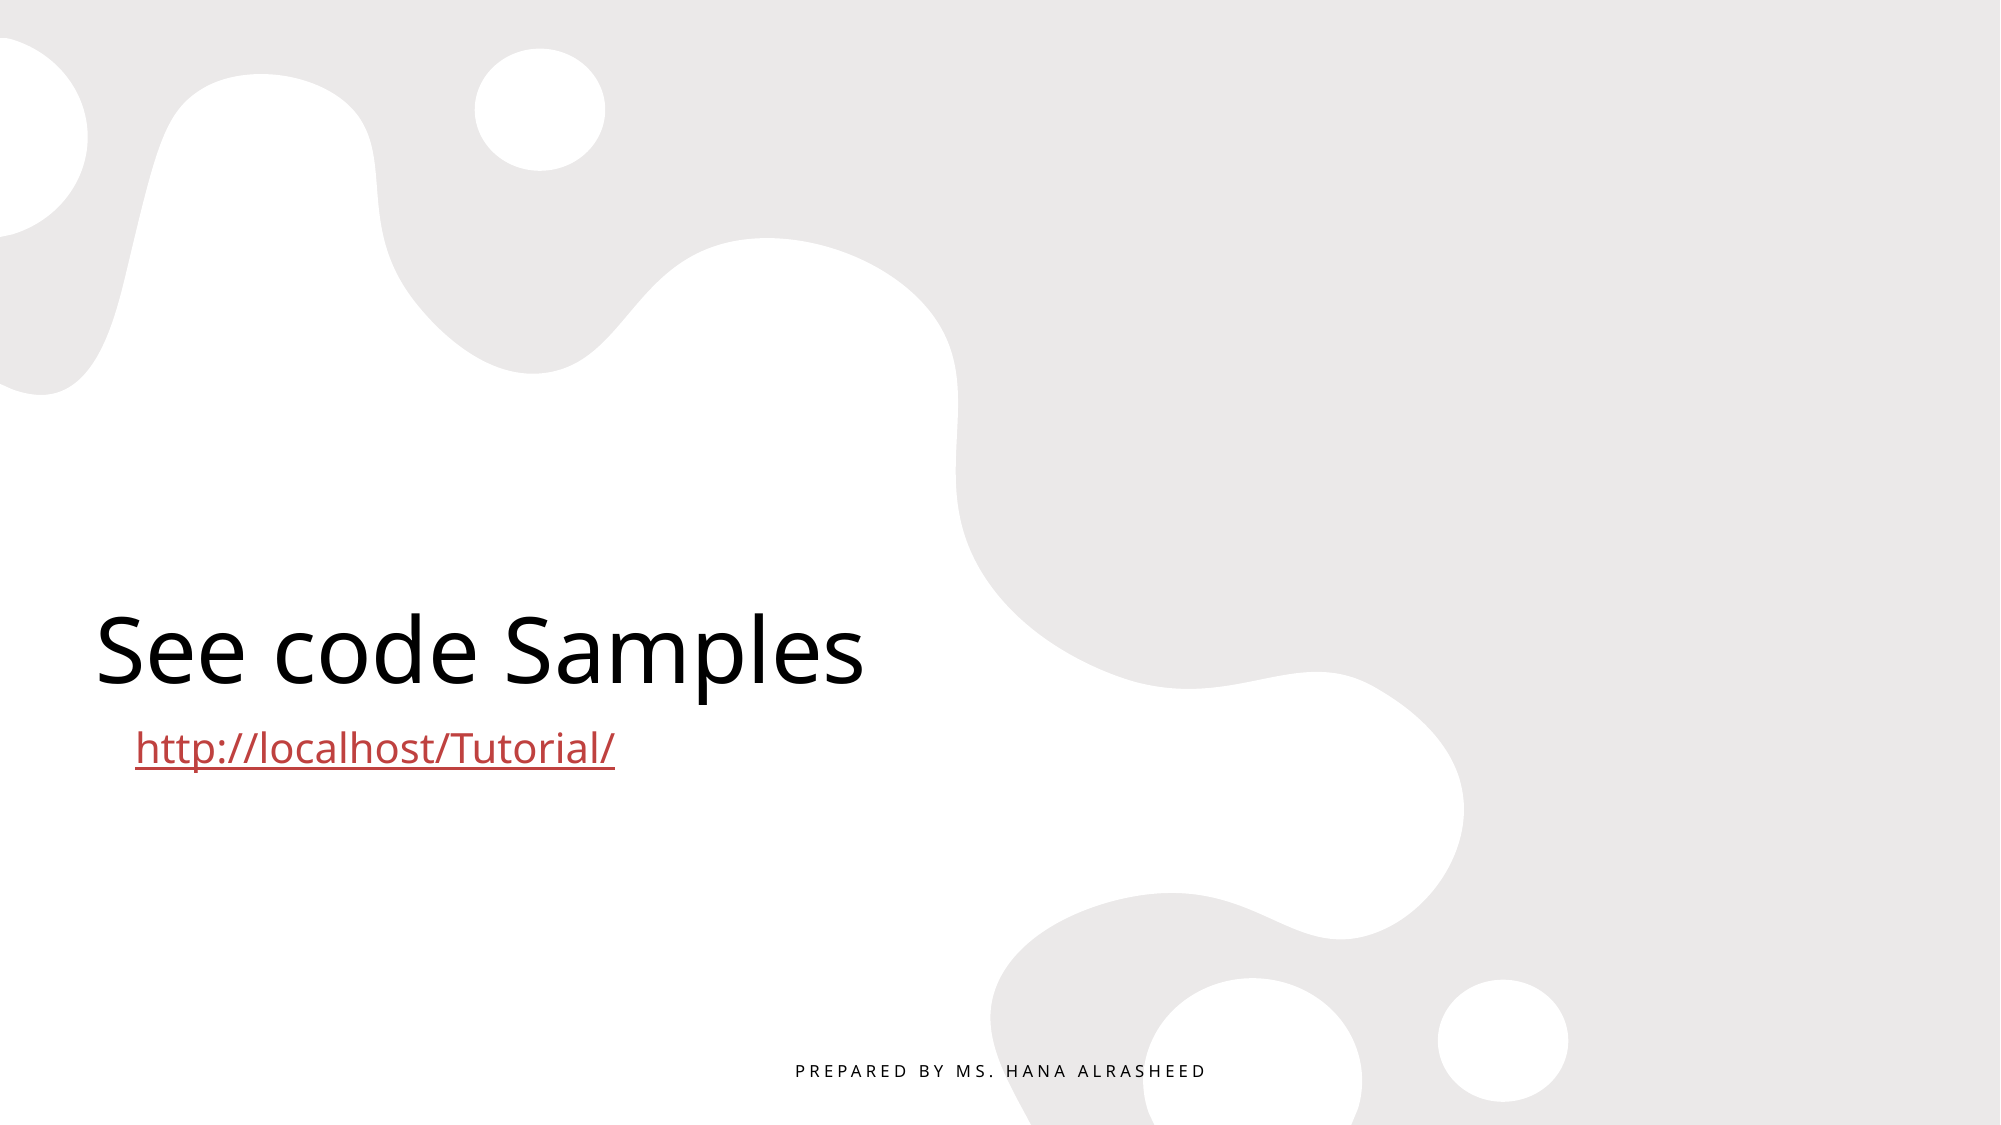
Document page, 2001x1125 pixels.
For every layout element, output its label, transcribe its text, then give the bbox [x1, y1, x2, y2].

title See code Samples [79, 491, 1880, 709]
list http://localhost/Tutorial/ [120, 708, 835, 803]
footer Prepared By Ms. Hana AlRasheed [662, 1042, 1338, 1103]
